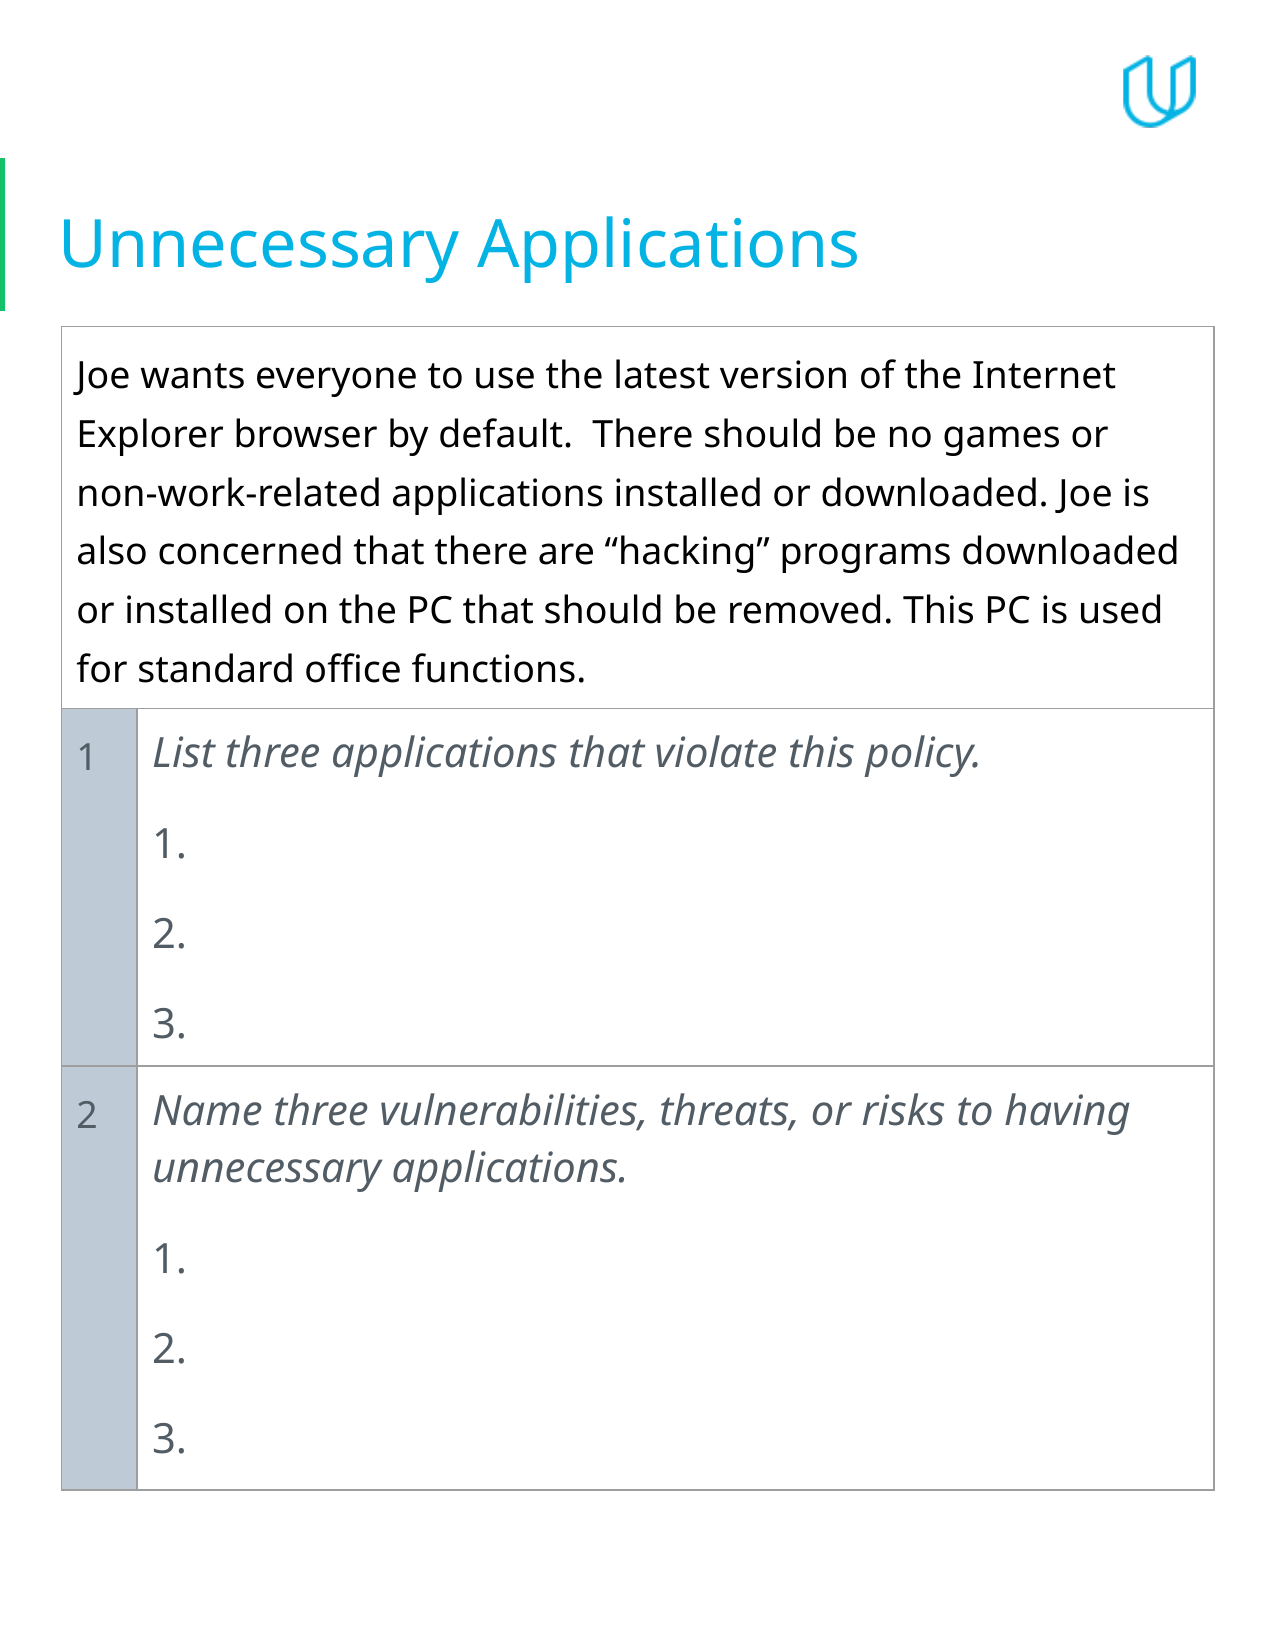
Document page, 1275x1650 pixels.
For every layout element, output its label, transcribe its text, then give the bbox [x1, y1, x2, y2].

table_cell 2 [62, 1067, 136, 1489]
table_header Joe wants everyone to use the latest version of the Internet Explorer browser by default. There should be no games or non-work-related applications installed or downloaded. Joe is also concerned that there are “hacking” programs downloaded or installed on the PC that should be removed. This PC is used for standard office functions. [62, 327, 1213, 708]
picture [1088, 20, 1232, 142]
table_cell 1 [62, 709, 136, 1065]
table_cell List three applications that violate this policy. 1. 2. 3. [138, 709, 1213, 1065]
table_cell Name three vulnerabilities, threats, or risks to having unnecessary applications. 1. 2. 3. [138, 1067, 1213, 1489]
title Unnecessary Applications [42, 142, 1233, 327]
